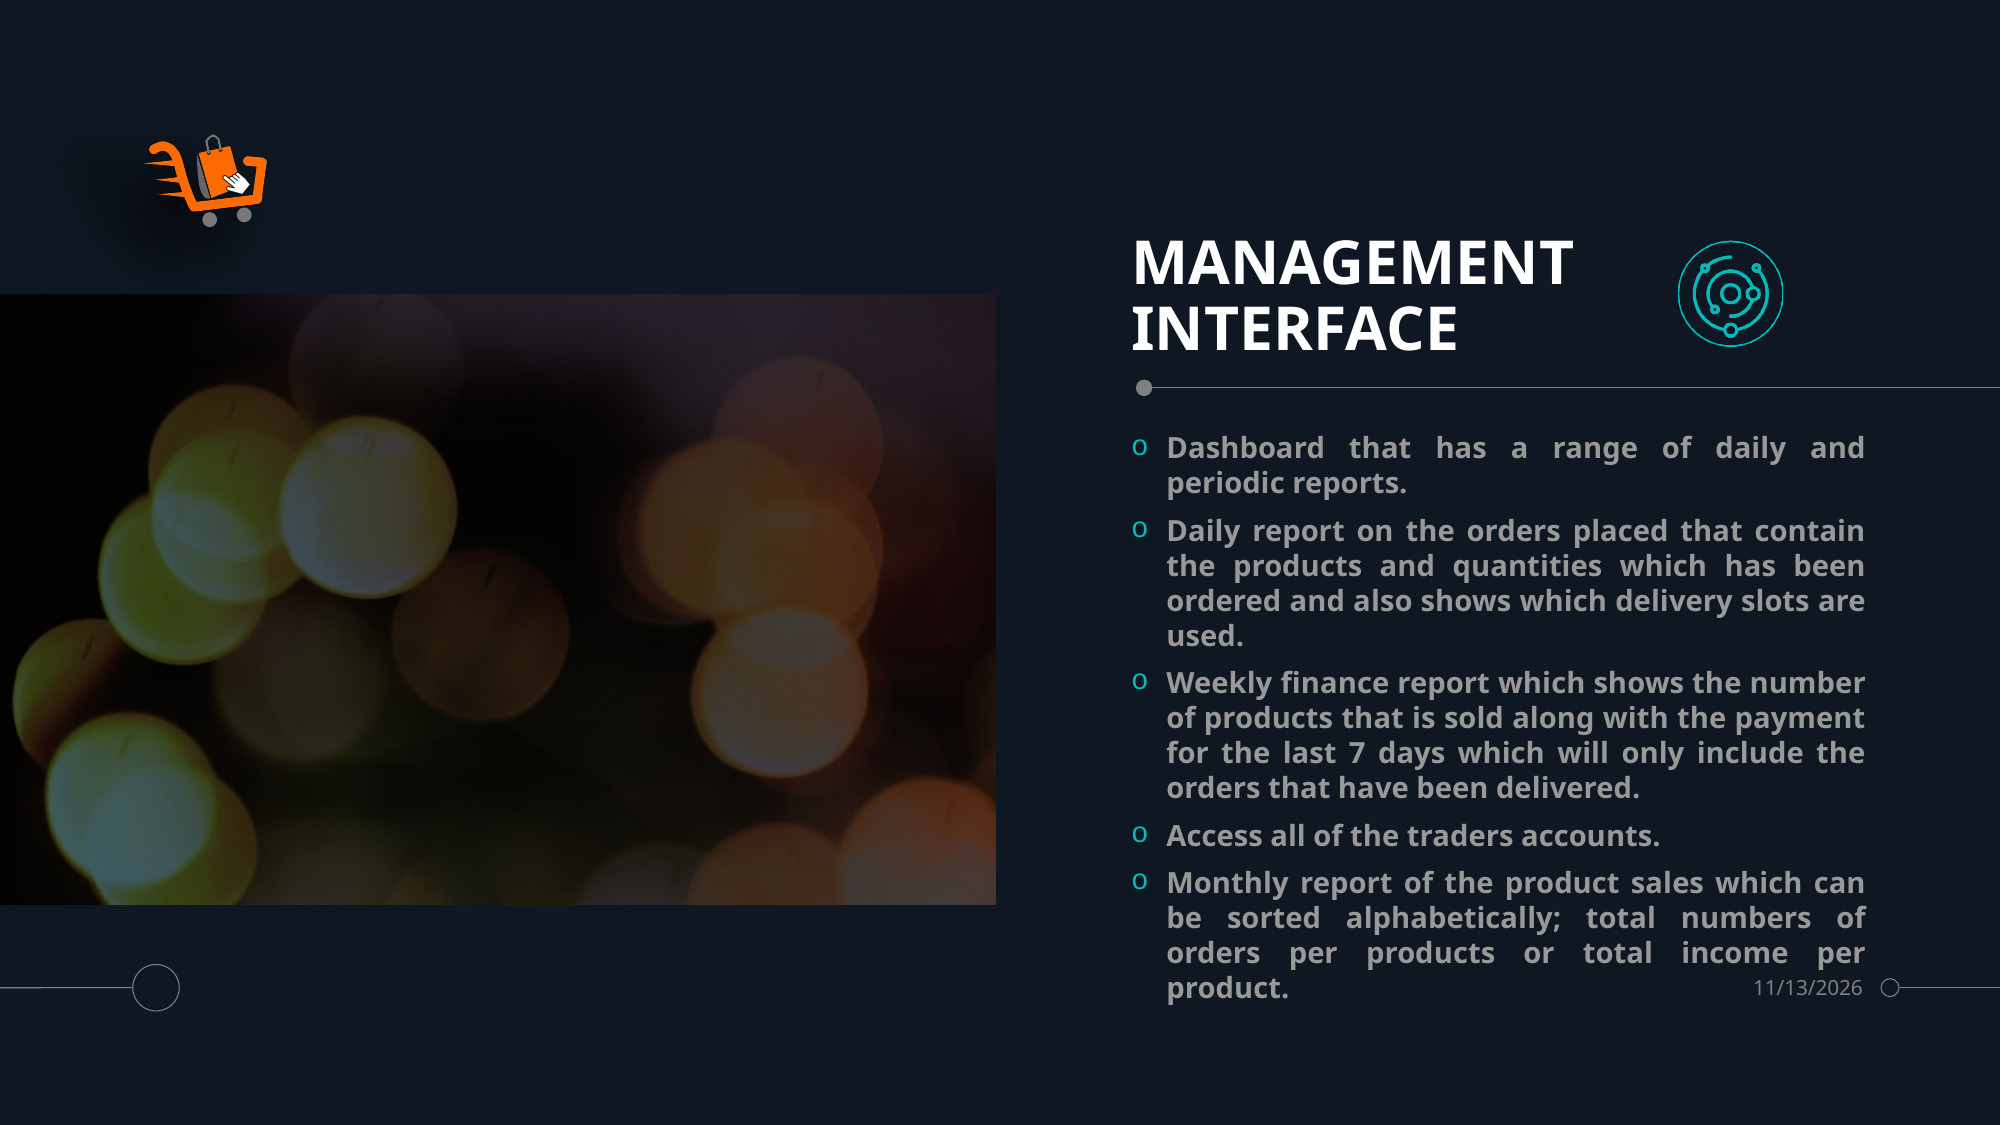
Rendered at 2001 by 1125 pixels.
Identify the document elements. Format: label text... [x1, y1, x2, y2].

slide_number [1643, 964, 1863, 1014]
picture [0, 294, 996, 905]
picture [134, 128, 292, 235]
title MANAGEMENT INTERFACE [1131, 231, 1869, 364]
picture [1678, 239, 1784, 348]
list Dashboard that has a range of daily and periodic reports. Daily report on the orders placed that contain the products and quantities which has been ordered and also shows which delivery slots are used. Weekly finance report which shows the number of products that is sold along with the payment for the last 7 days which will only include the orders that have been delivered. Access all of the traders accounts. Monthly report of the product sales which can be sorted alphabetically; total numbers of orders per products or total income per product. [1131, 429, 1867, 961]
